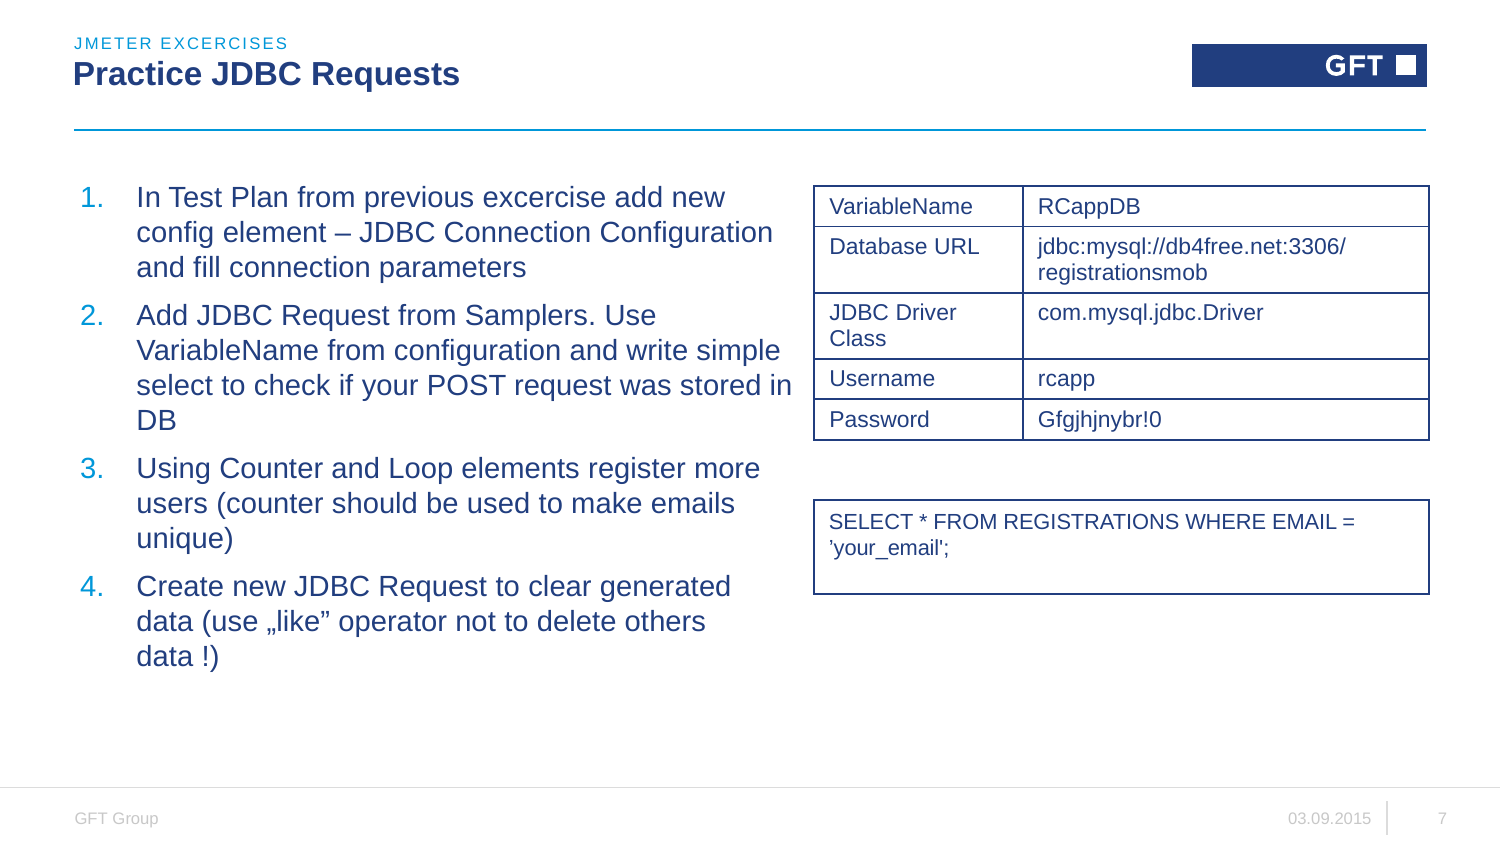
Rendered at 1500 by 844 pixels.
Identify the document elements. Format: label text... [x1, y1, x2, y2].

table_header RCappDB [1024, 187, 1428, 226]
table_cell com.mysql.jdbc.Driver [1024, 294, 1428, 358]
table_cell Gfgjhjnybr!0 [1024, 400, 1428, 439]
table_cell Database URL [815, 227, 1022, 292]
list Jmeter ExcerciseS [74, 32, 1172, 53]
list [55, 146, 849, 790]
list In Test Plan from previous excercise add new config element – JDBC Connection Configuration and fill connection parameters Add JDBC Request from Samplers. Use VariableName from configuration and write simple select to check if your POST request was stored in DB Using Counter and Loop elements register more users (counter should be used to make emails unique) Create new JDBC Request to clear generated data (use „like” operator not to delete others data !) [80, 129, 798, 772]
table_cell rcapp [1024, 360, 1428, 398]
table_cell Password [815, 400, 1022, 439]
table_cell Username [815, 360, 1022, 398]
table_header VariableName [815, 187, 1022, 226]
text_box SELECT * FROM REGISTRATIONS WHERE EMAIL = ’your_email'; [813, 499, 1430, 595]
table_cell jdbc:mysql://db4free.net:3306/registrationsmob [1024, 227, 1428, 292]
title Practice JDBC Requests [72, 56, 1171, 94]
table_cell JDBC Driver Class [815, 294, 1022, 358]
